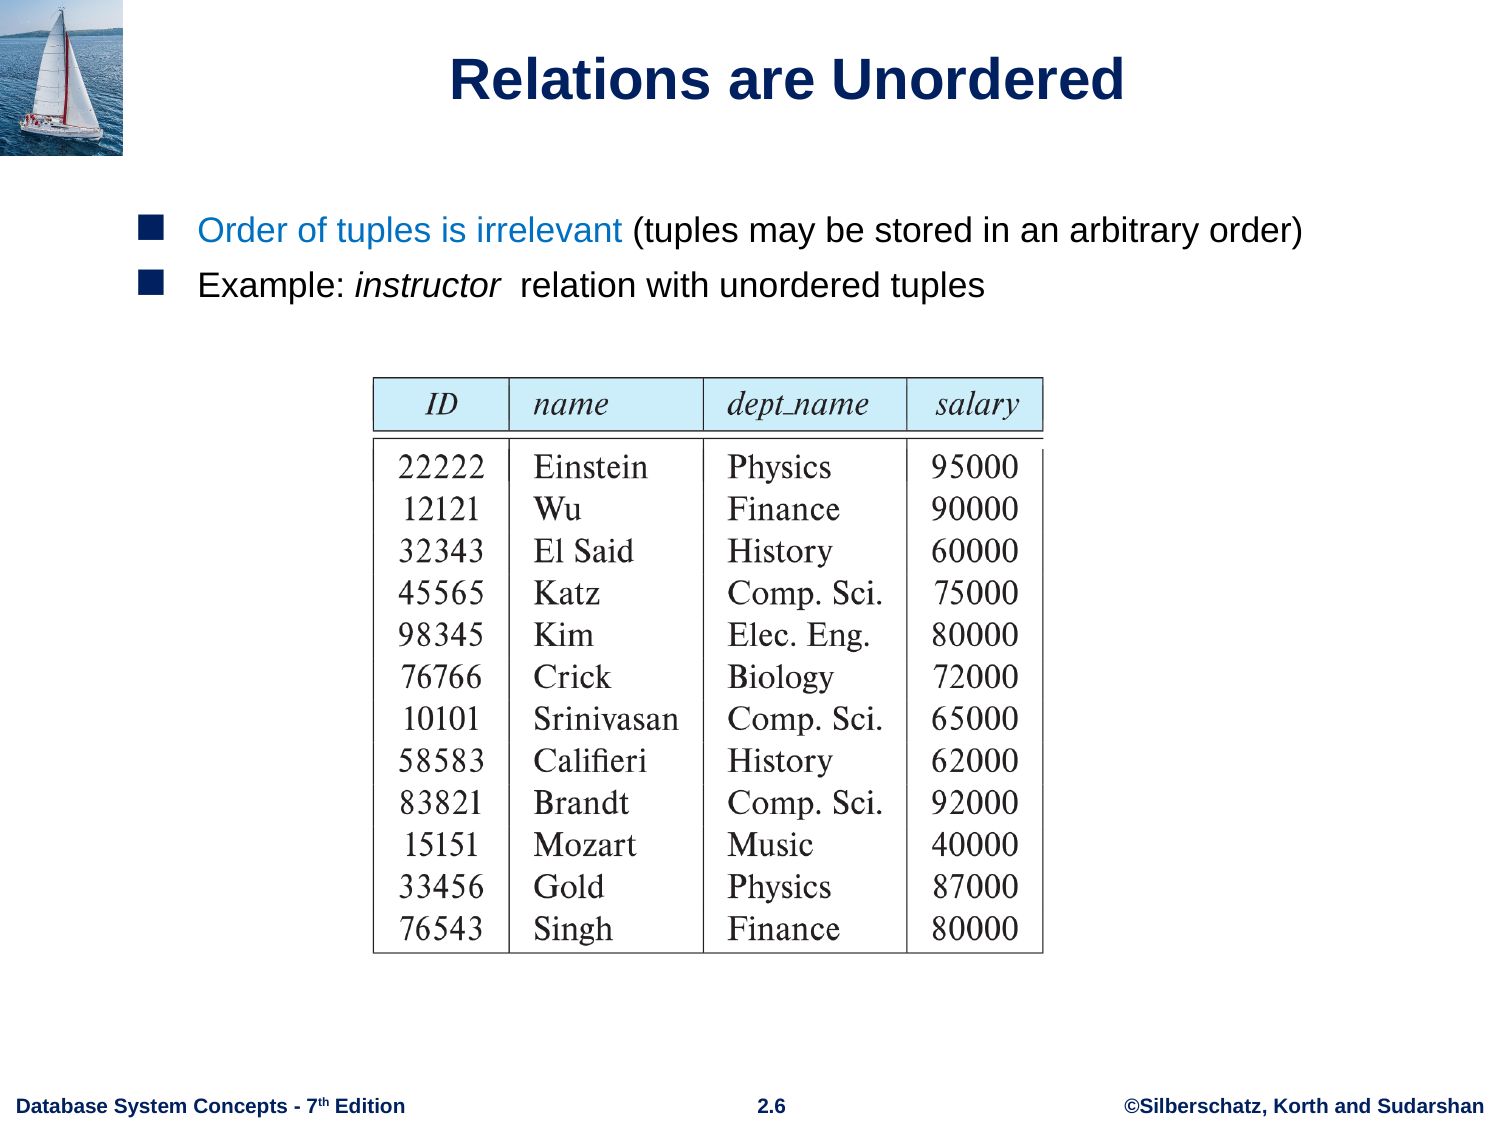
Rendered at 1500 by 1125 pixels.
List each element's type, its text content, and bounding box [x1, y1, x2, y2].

list Order of tuples is irrelevant (tuples may be stored in an arbitrary order) Example: instructor relation with unordered tuples [126, 200, 1377, 372]
title Relations are Unordered [125, 18, 1452, 120]
picture [319, 358, 1092, 969]
picture [0, 0, 123, 156]
